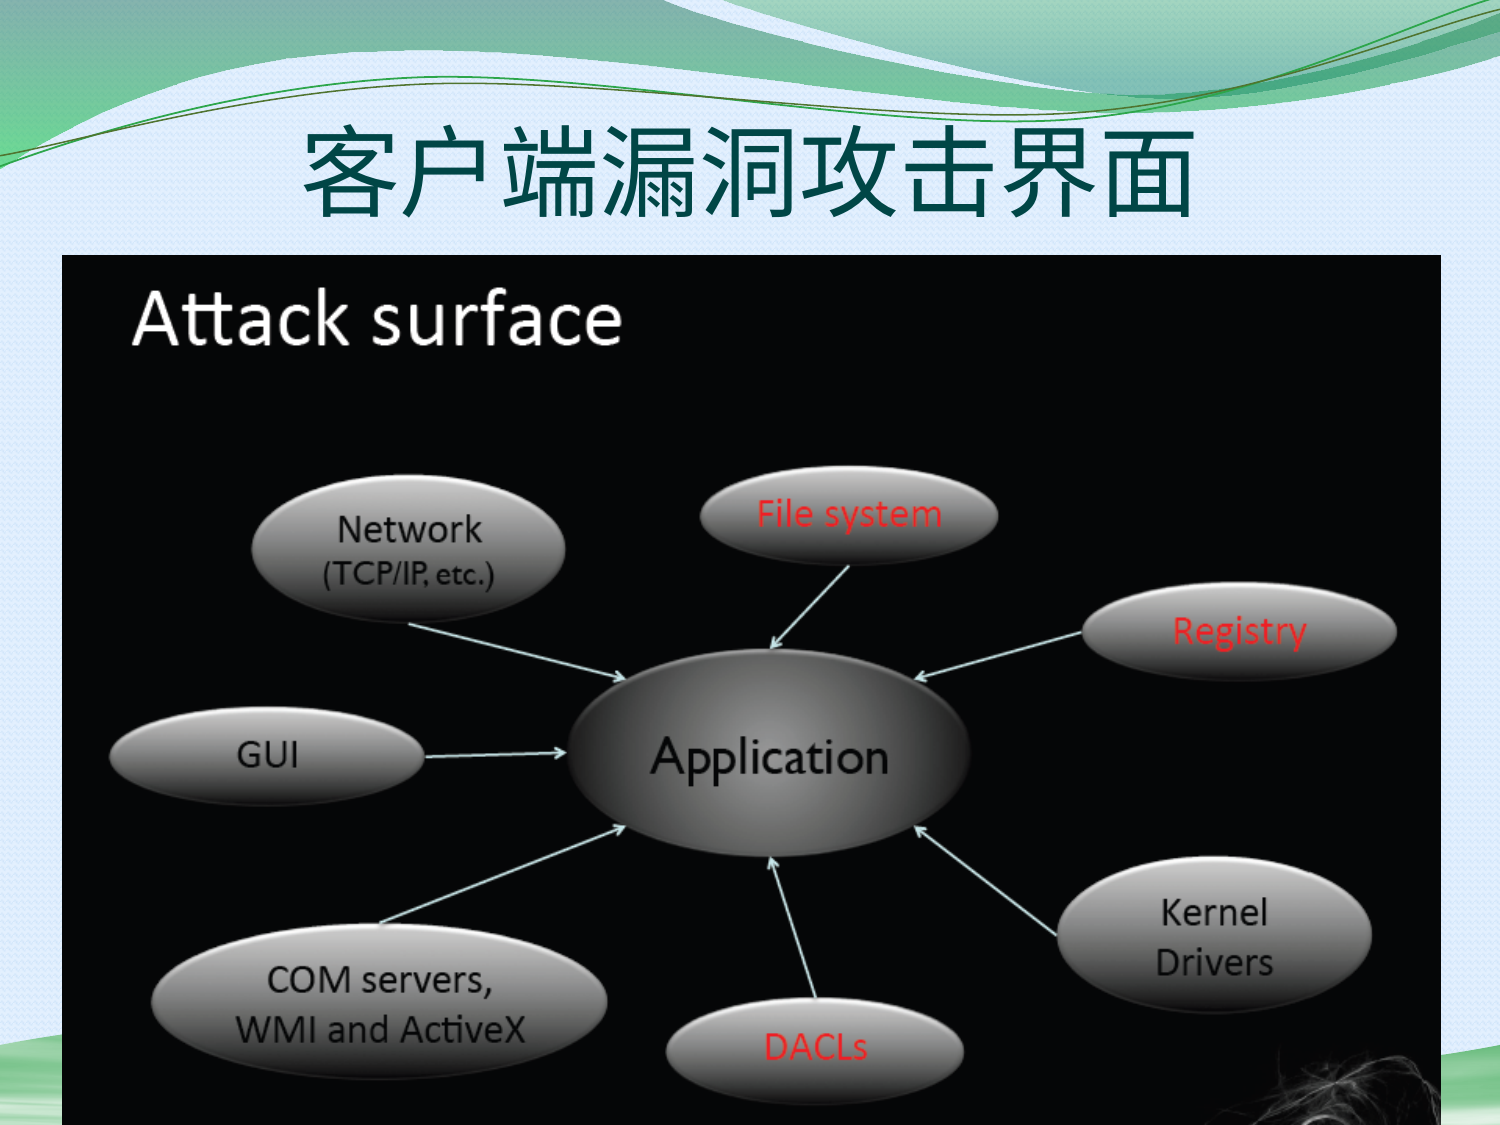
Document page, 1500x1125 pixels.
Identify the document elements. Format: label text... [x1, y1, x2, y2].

picture [61, 255, 1441, 1125]
title 客户端漏洞攻击界面 [75, 101, 1425, 230]
